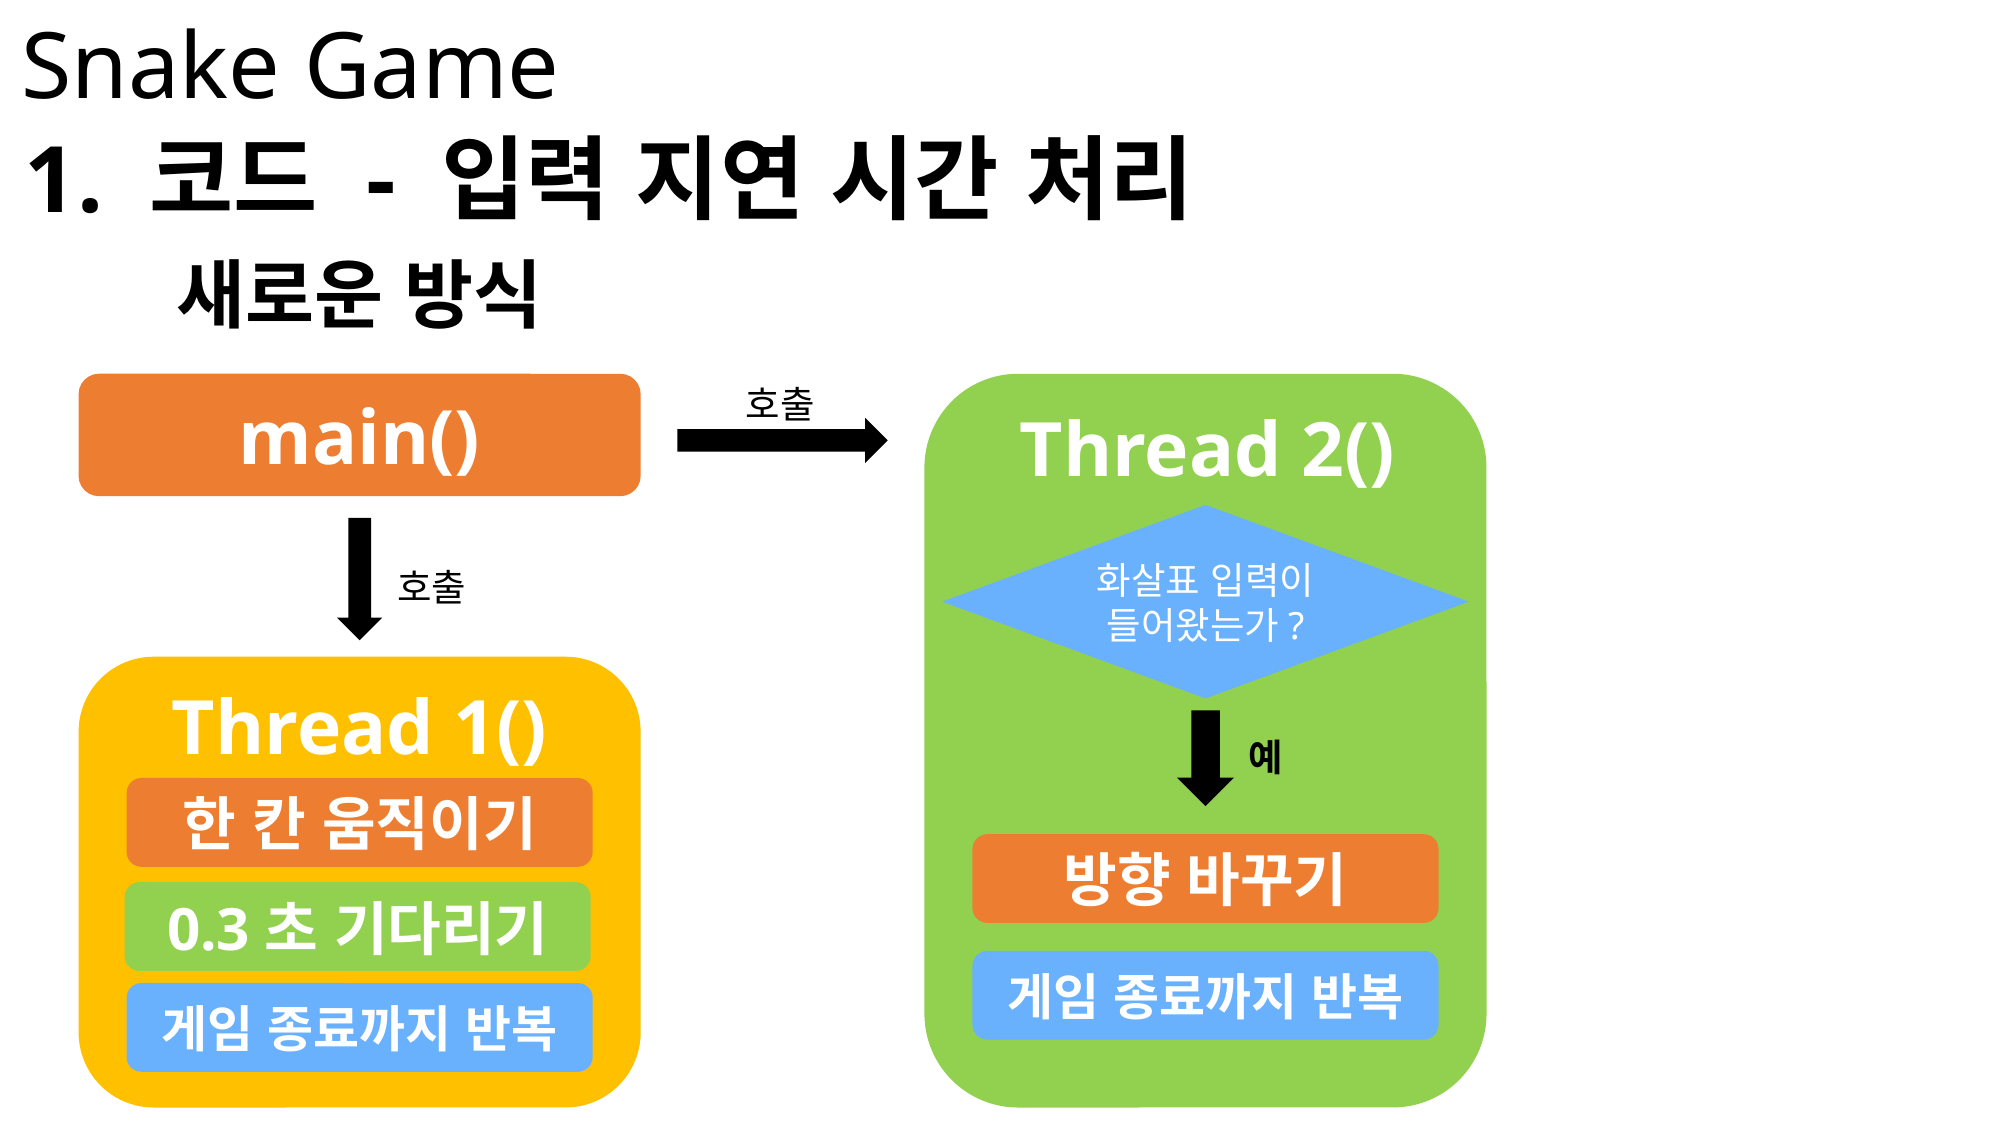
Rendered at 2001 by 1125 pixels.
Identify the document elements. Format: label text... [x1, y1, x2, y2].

text_box [334, 516, 385, 642]
text_box 한 칸 움직이기 [125, 776, 594, 868]
text_box 호출 [382, 556, 482, 617]
text_box 0.3초 기다리기 [123, 881, 592, 972]
text_box [923, 372, 1488, 1109]
text_box 화살표 입력이 들어왔는가? [939, 503, 1472, 700]
text_box [1174, 709, 1233, 808]
text_box 호출 [730, 373, 830, 434]
text_box main() [77, 372, 642, 498]
text_box 예 [1233, 726, 1298, 787]
text_box Snake Game [6, 0, 575, 125]
text_box 게임 종료까지 반복 [971, 949, 1440, 1041]
text_box 1. 코드 - 입력 지연 시간 처리 [10, 113, 1210, 239]
text_box [676, 415, 890, 466]
text_box 새로운 방식 [161, 240, 558, 345]
text_box 방향 바꾸기 [971, 833, 1440, 924]
text_box [77, 655, 642, 1109]
text_box Thread 1() [156, 671, 563, 777]
text_box Thread 2() [1004, 394, 1411, 500]
text_box 게임 종료까지 반복 [125, 981, 594, 1073]
